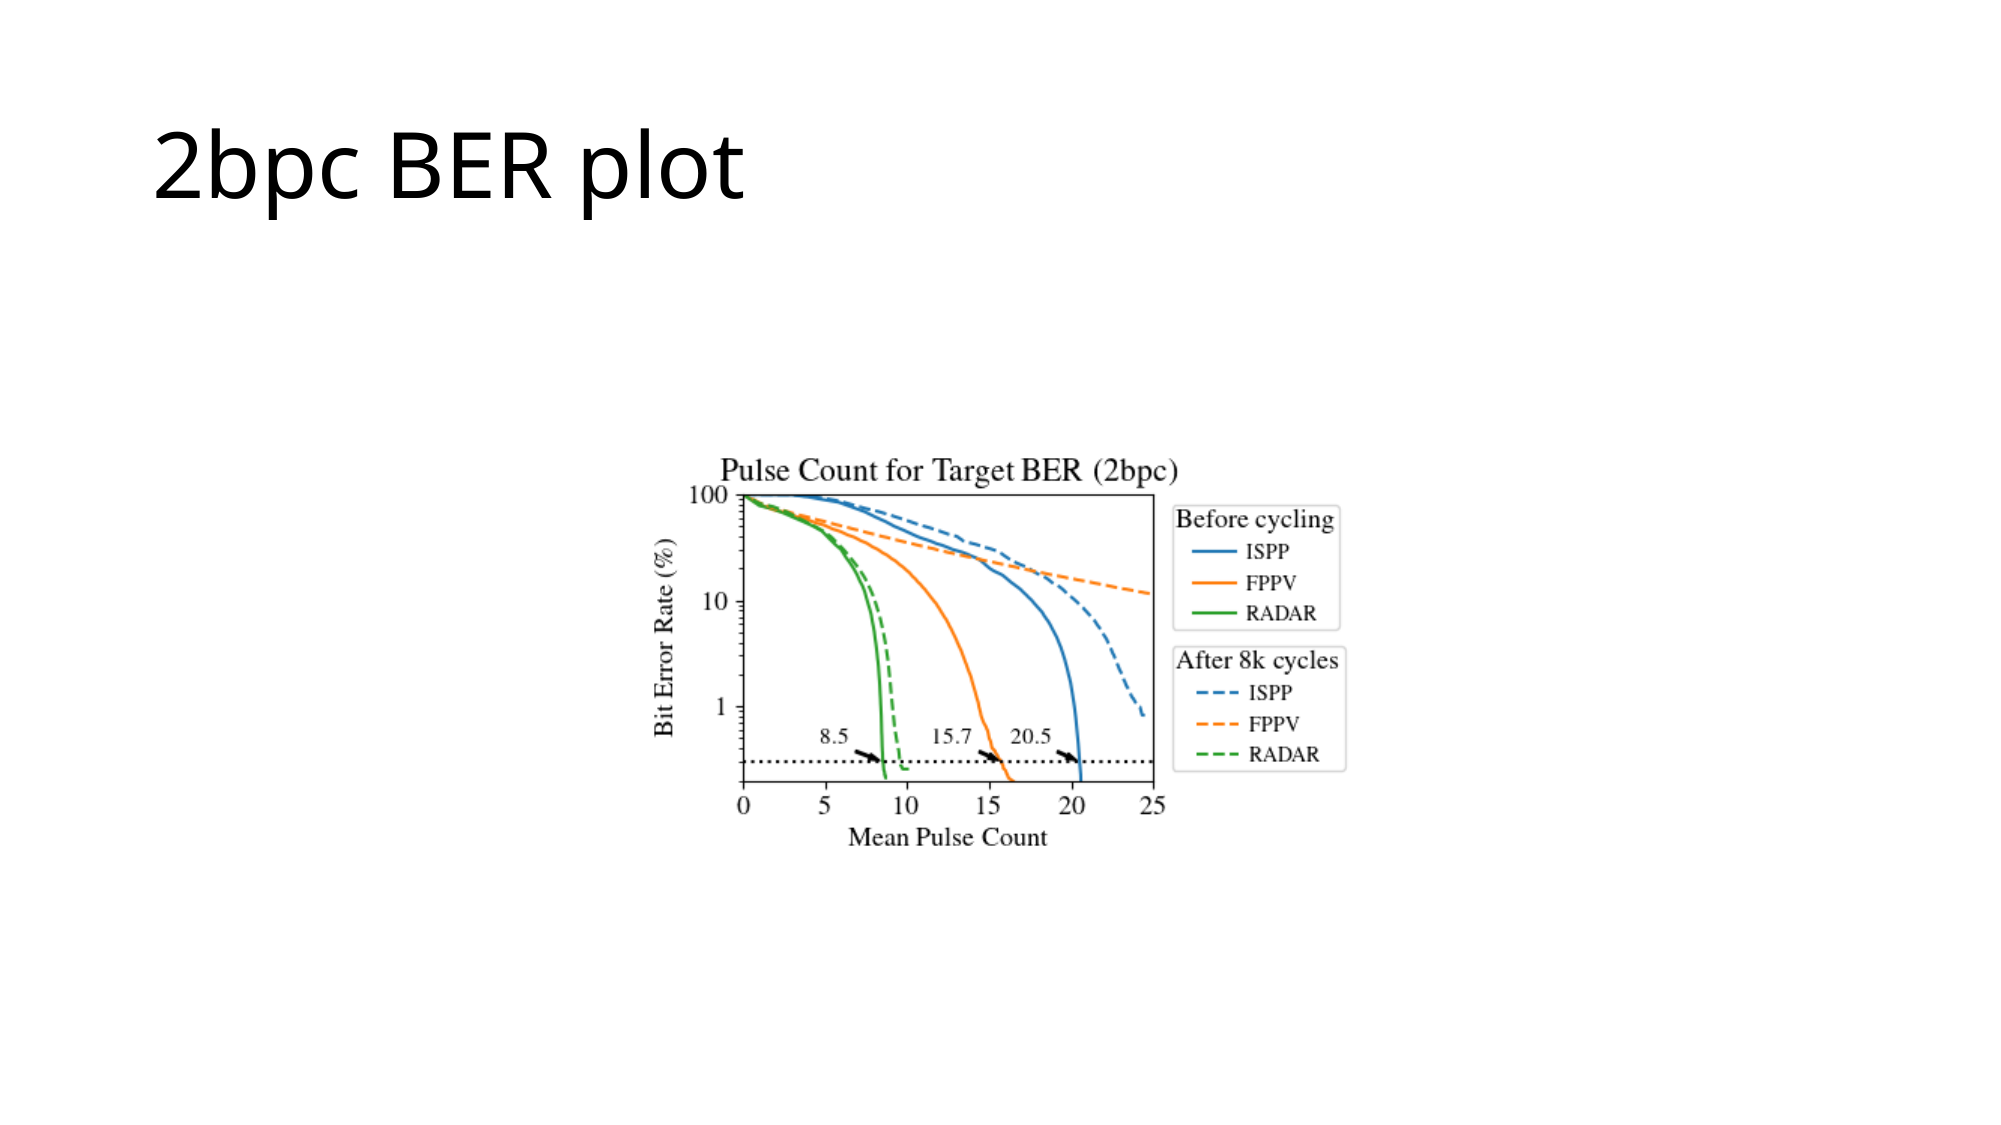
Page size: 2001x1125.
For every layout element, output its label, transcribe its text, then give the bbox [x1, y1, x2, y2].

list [641, 445, 1359, 867]
title 2bpc BER plot [137, 59, 1863, 278]
